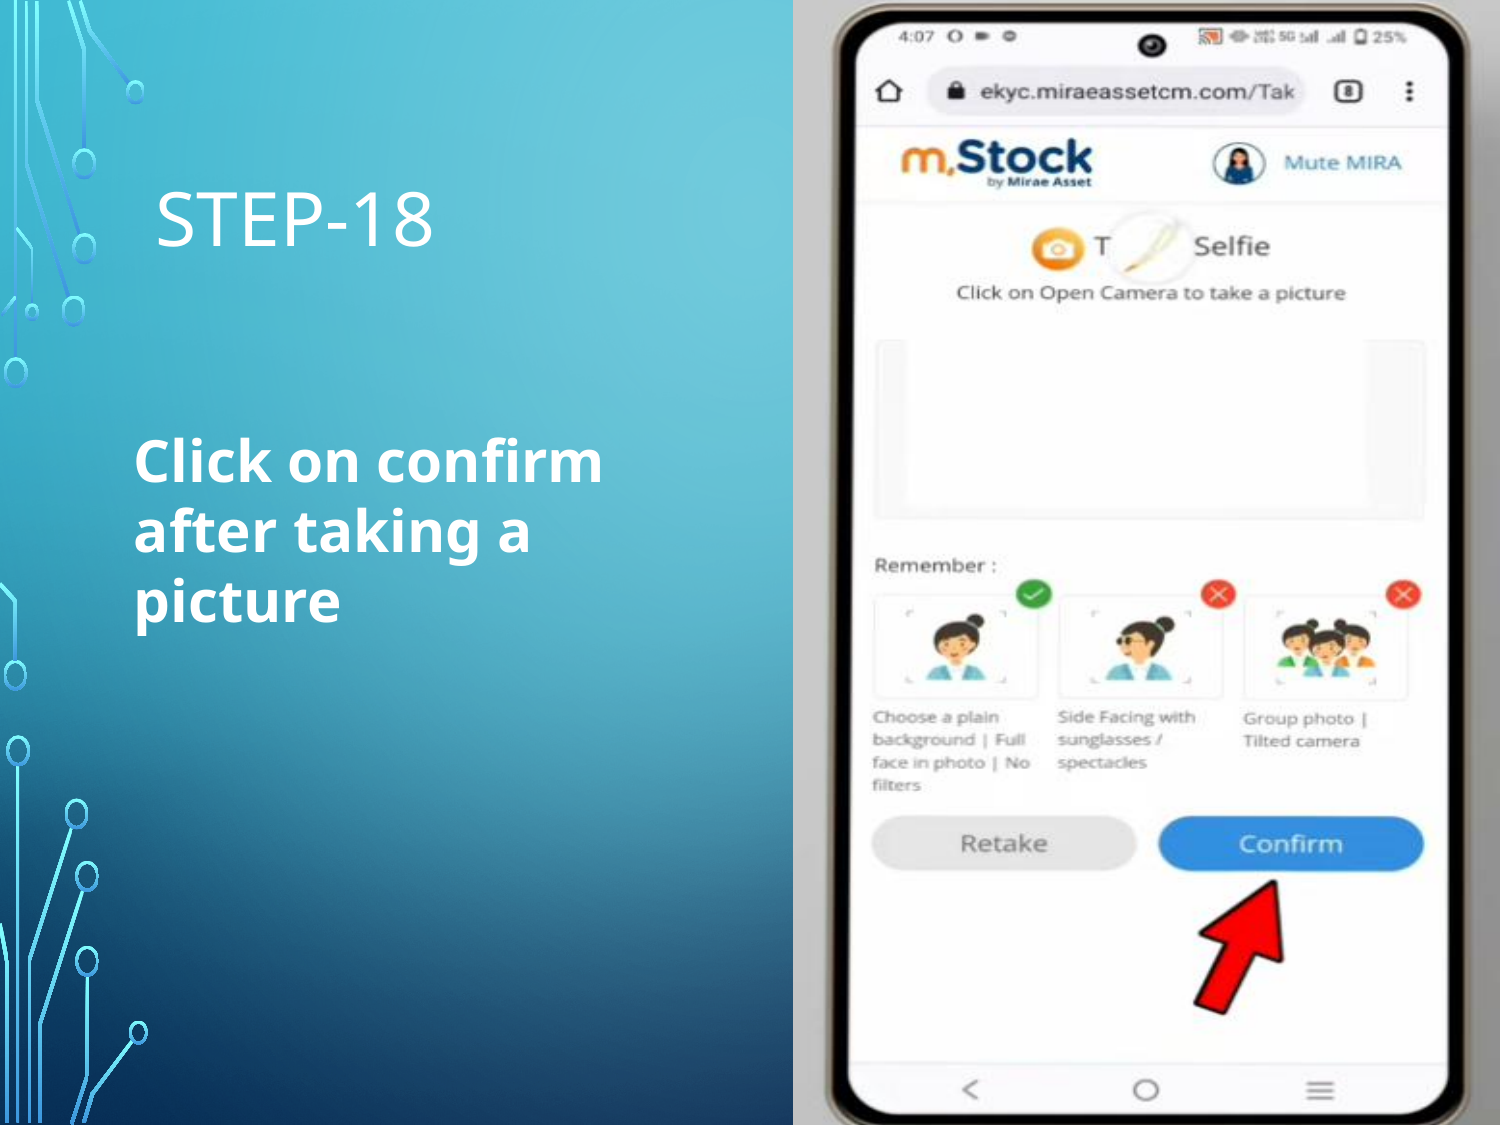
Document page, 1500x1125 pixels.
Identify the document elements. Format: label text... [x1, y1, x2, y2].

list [792, 0, 1500, 1125]
text_box Click on confirm after taking a picture [119, 417, 694, 642]
title STEP-18 [140, 101, 792, 344]
